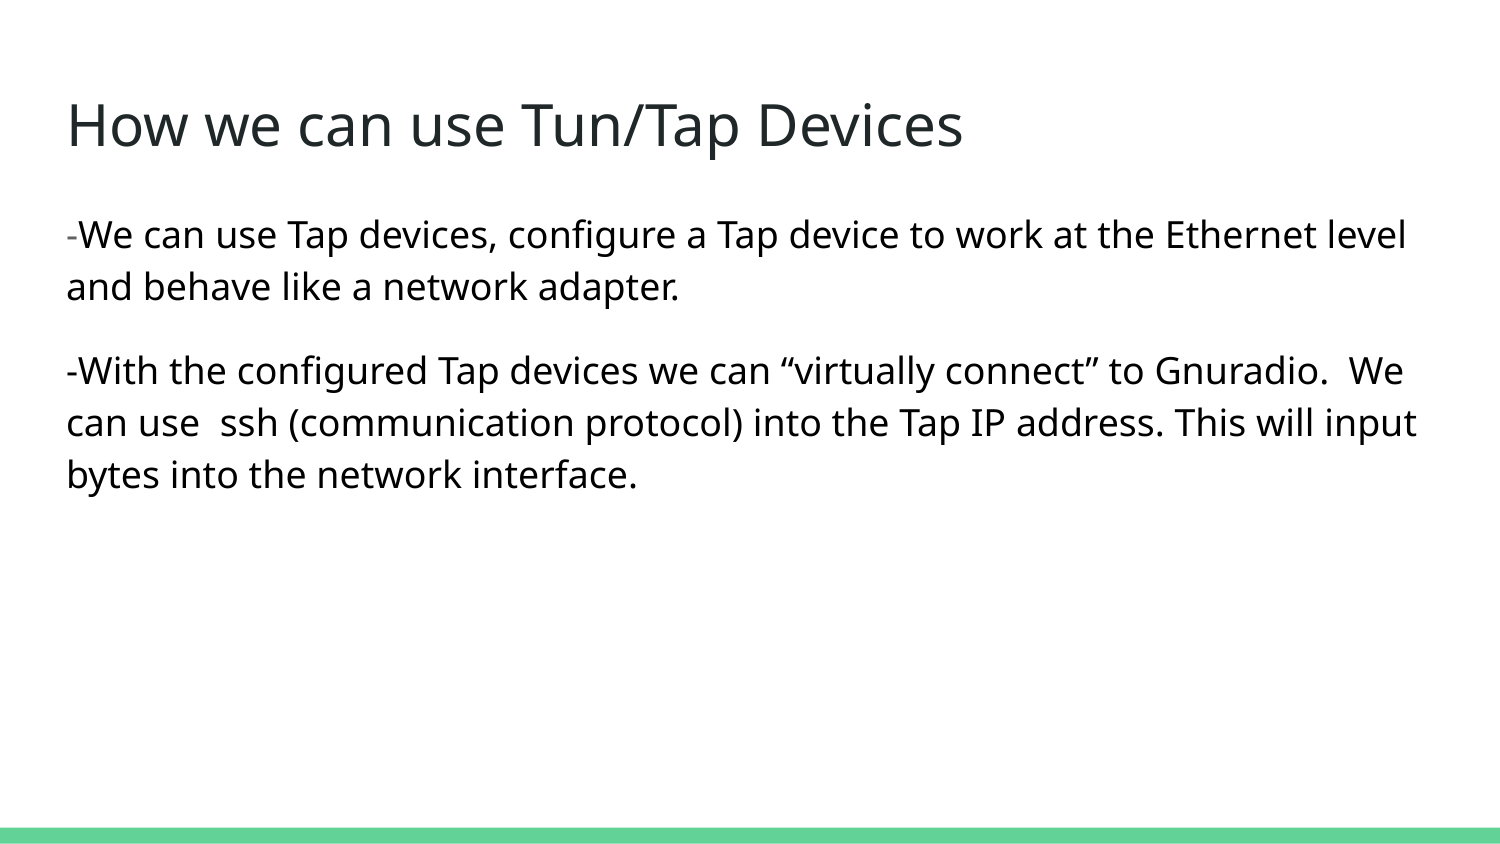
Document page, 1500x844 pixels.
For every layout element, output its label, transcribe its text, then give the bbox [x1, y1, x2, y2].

list -We can use Tap devices, configure a Tap device to work at the Ethernet level and behave like a network adapter. -With the configured Tap devices we can “virtually connect” to Gnuradio. We can use ssh (communication protocol) into the Tap IP address. This will input bytes into the network interface. [51, 189, 1449, 750]
title How we can use Tun/Tap Devices [51, 72, 1449, 167]
